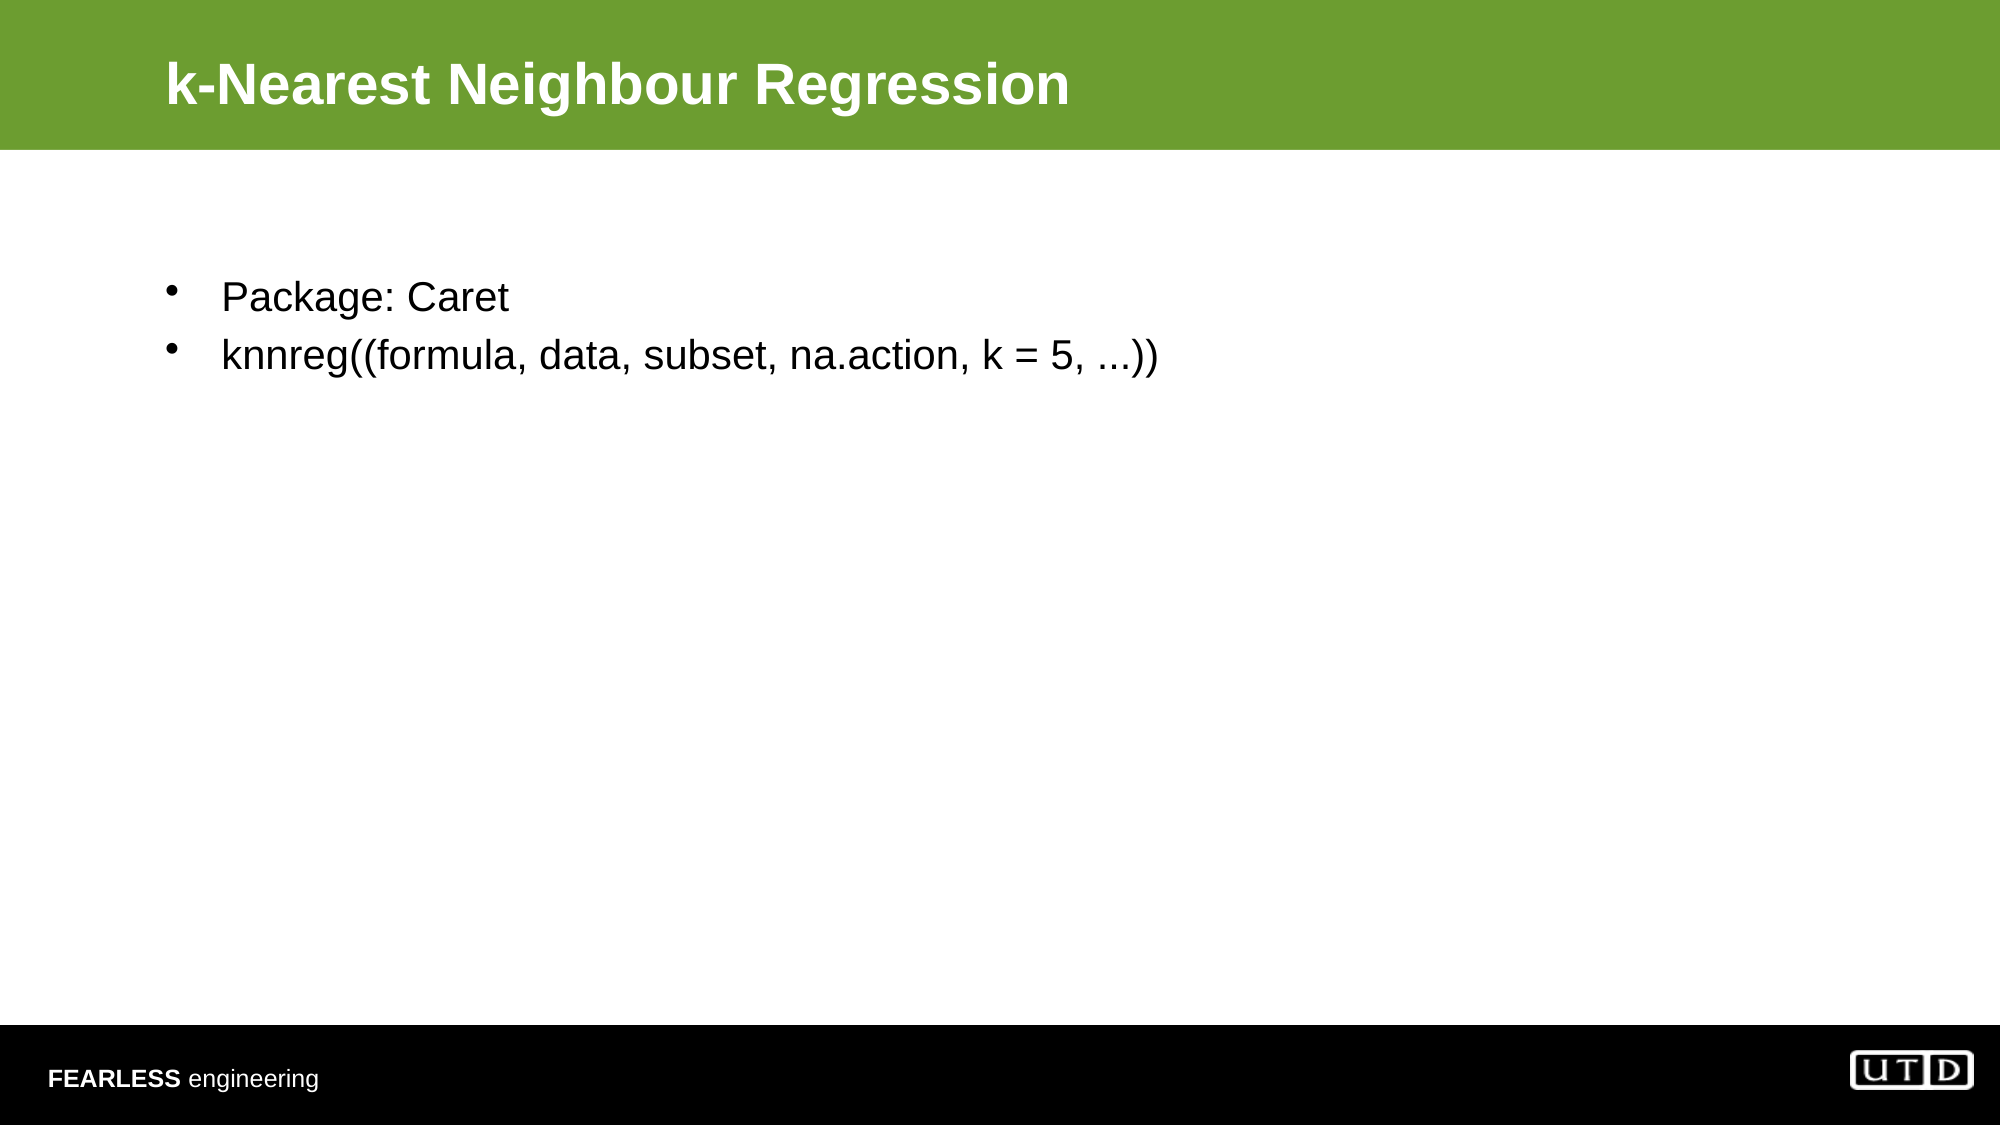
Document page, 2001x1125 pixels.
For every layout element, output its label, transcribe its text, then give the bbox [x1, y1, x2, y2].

title k-Nearest Neighbour Regression [150, 24, 1850, 138]
picture [1850, 1049, 1974, 1090]
list Package: Caret knnreg((formula, data, subset, na.action, k = 5, ...)) [150, 262, 1850, 775]
